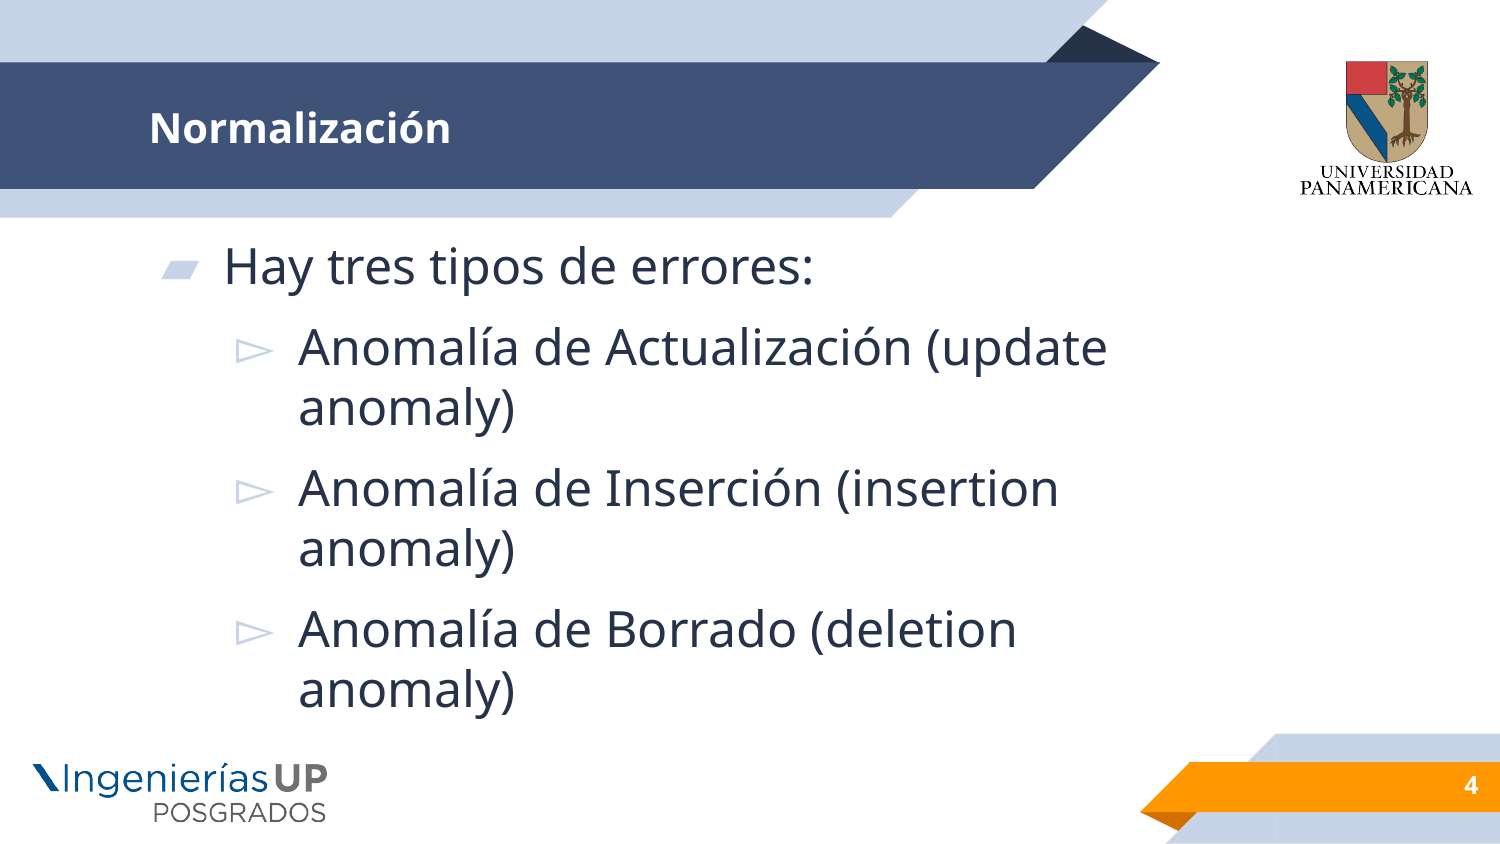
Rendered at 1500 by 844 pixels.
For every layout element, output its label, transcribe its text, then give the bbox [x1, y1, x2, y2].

picture [1286, 44, 1490, 210]
slide_number 4 [1249, 760, 1494, 813]
title Normalización [133, 64, 1035, 190]
list Hay tres tipos de errores: Anomalía de Actualización (update anomaly) Anomalía de Inserción (insertion anomaly) Anomalía de Borrado (deletion anomaly) [133, 217, 1140, 734]
picture [15, 737, 344, 844]
